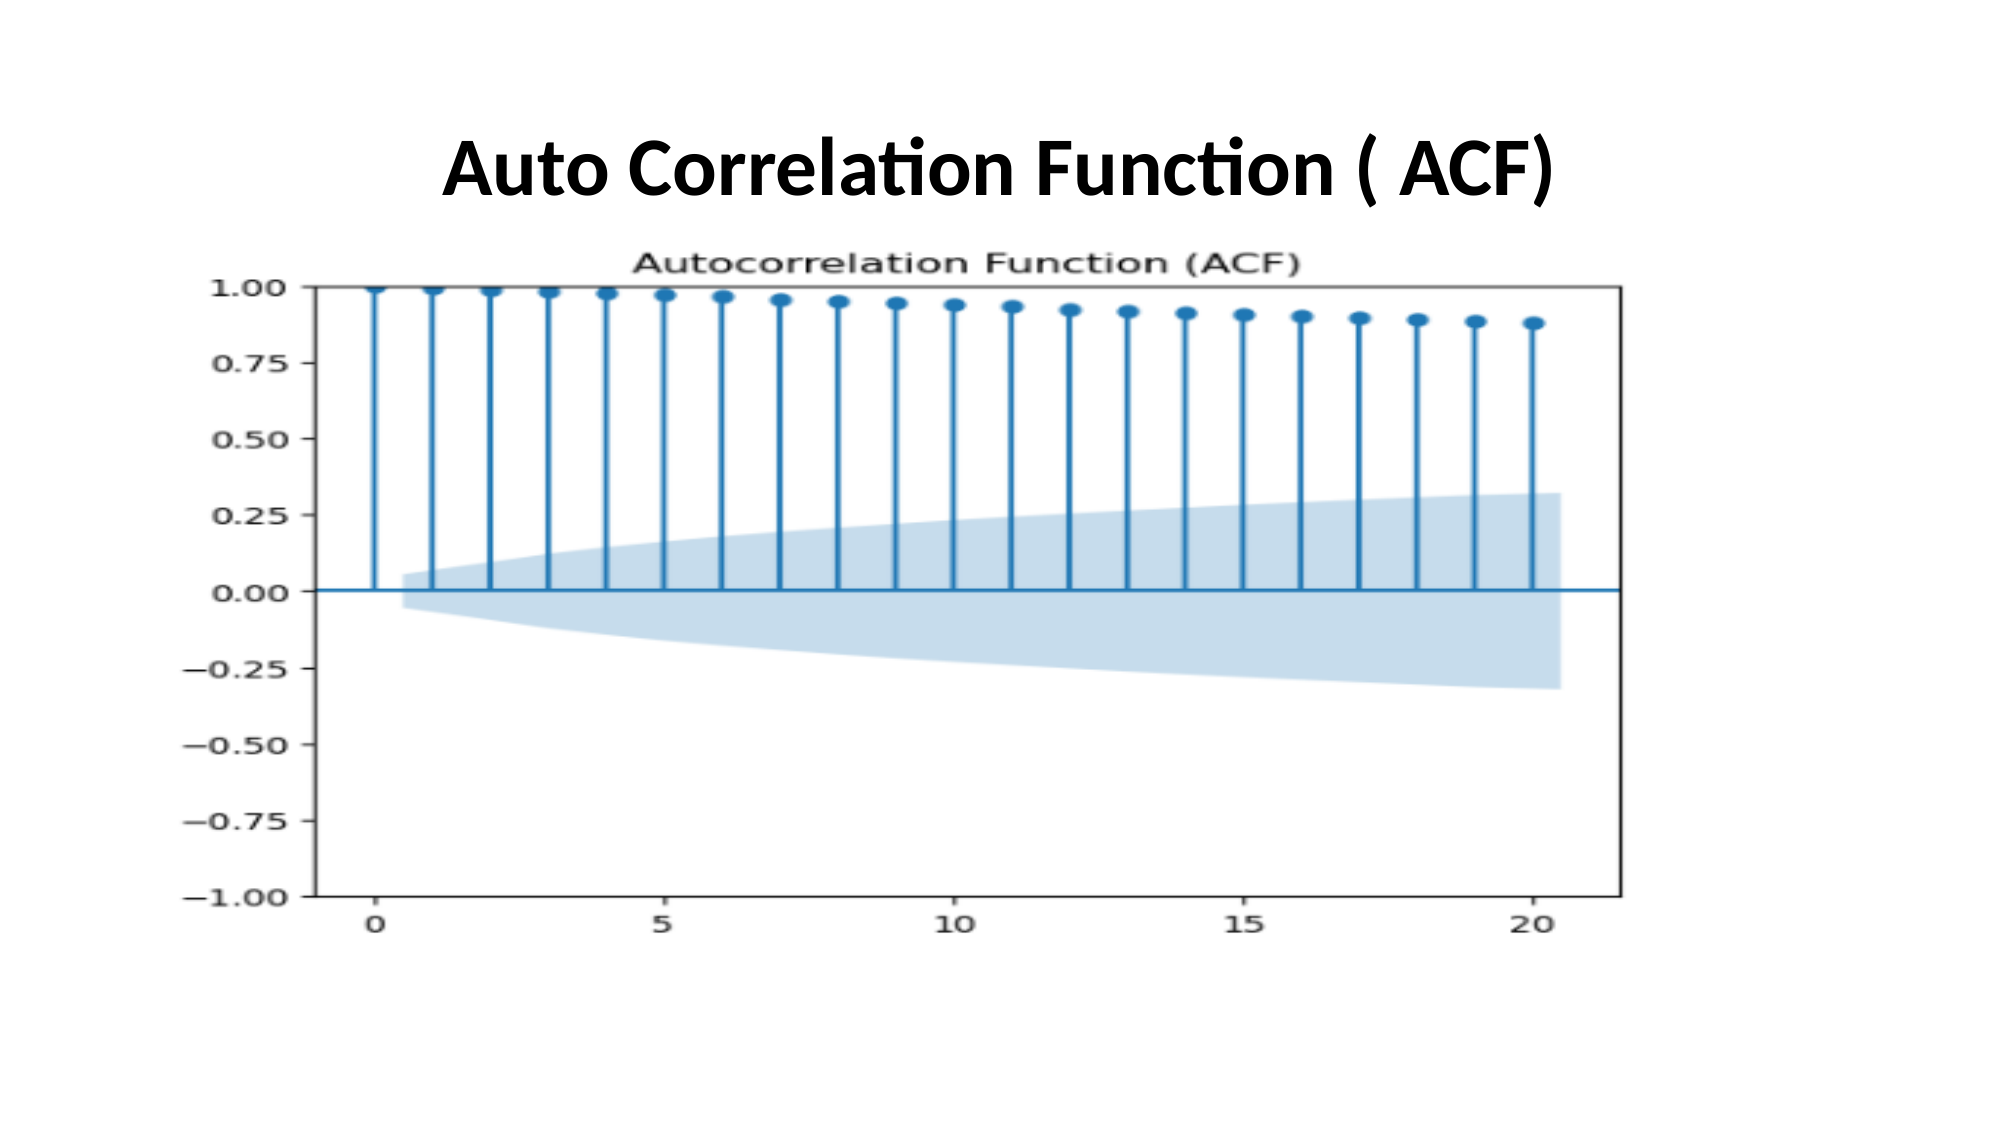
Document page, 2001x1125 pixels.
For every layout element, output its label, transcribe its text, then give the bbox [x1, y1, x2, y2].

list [137, 234, 1907, 969]
title Auto Correlation Function ( ACF) [137, 59, 1863, 234]
